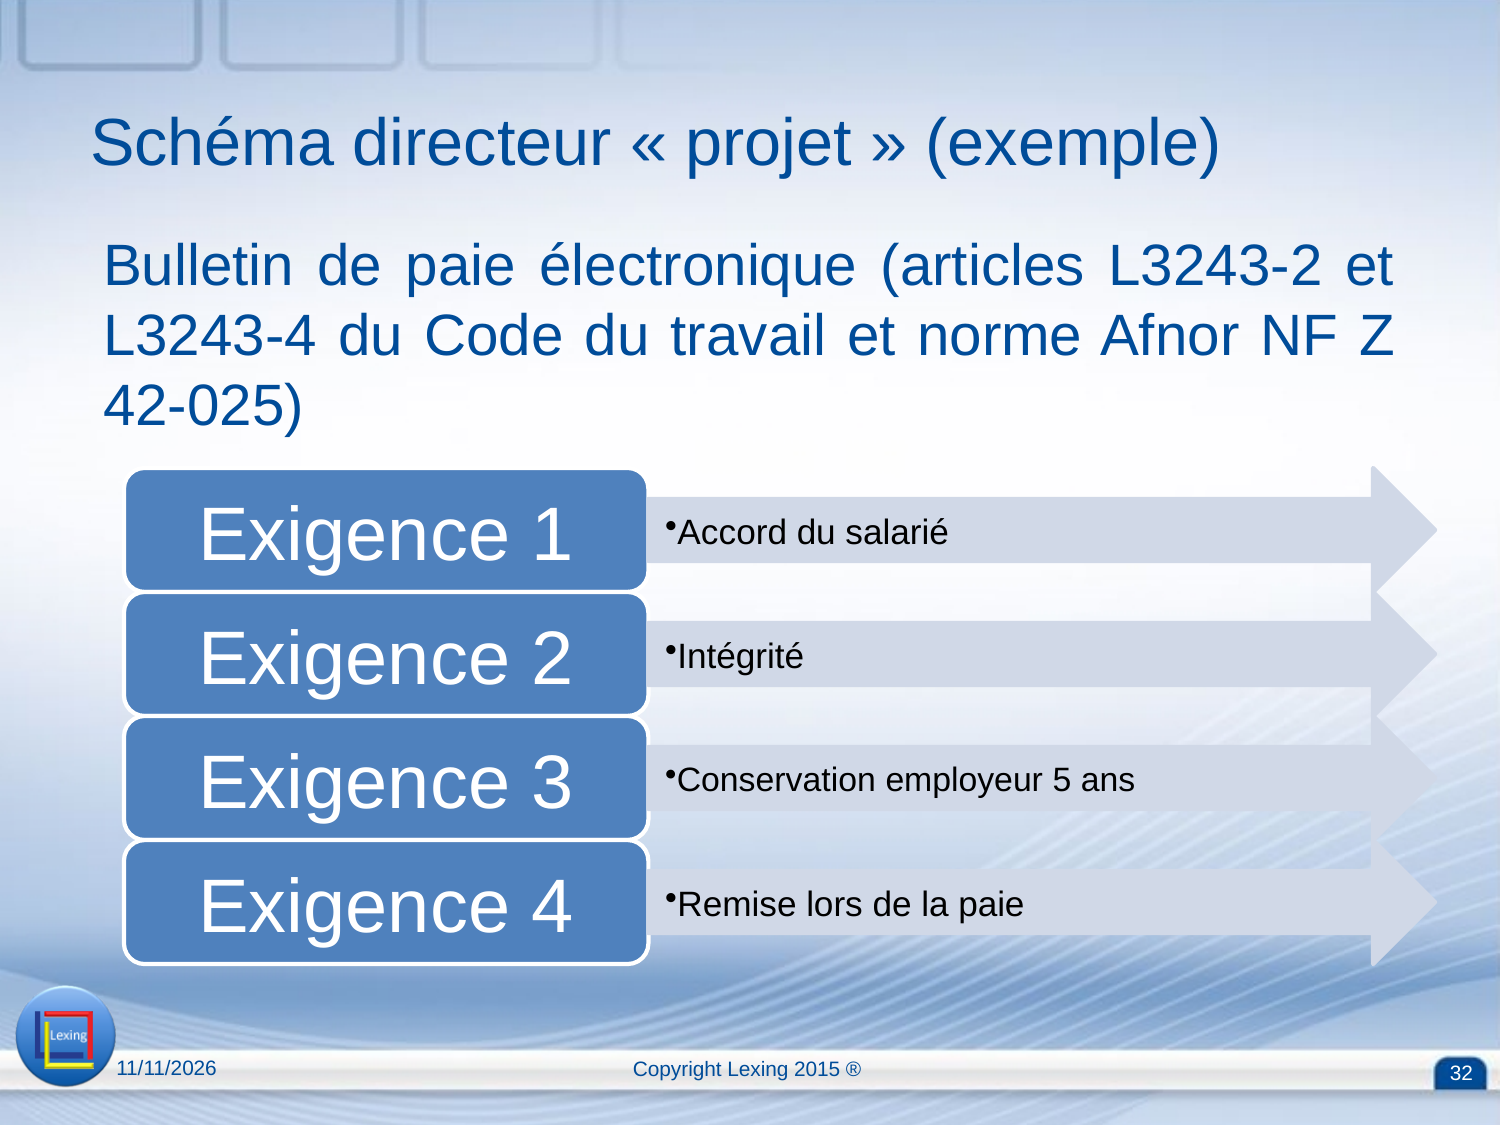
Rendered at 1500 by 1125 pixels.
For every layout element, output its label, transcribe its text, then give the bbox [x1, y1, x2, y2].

slide_number 32 [1424, 1051, 1498, 1095]
picture [0, 0, 1500, 1125]
text_box Bulletin de paie électronique (articles L3243-2 et L3243-4 du Code du travail et norme Afnor NF Z 42-025) [88, 219, 1412, 500]
footer Copyright Lexing 2015 ® [512, 1047, 988, 1098]
title Schéma directeur « projet » (exemple) [75, 45, 1425, 233]
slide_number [101, 1037, 334, 1098]
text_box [123, 467, 1436, 965]
